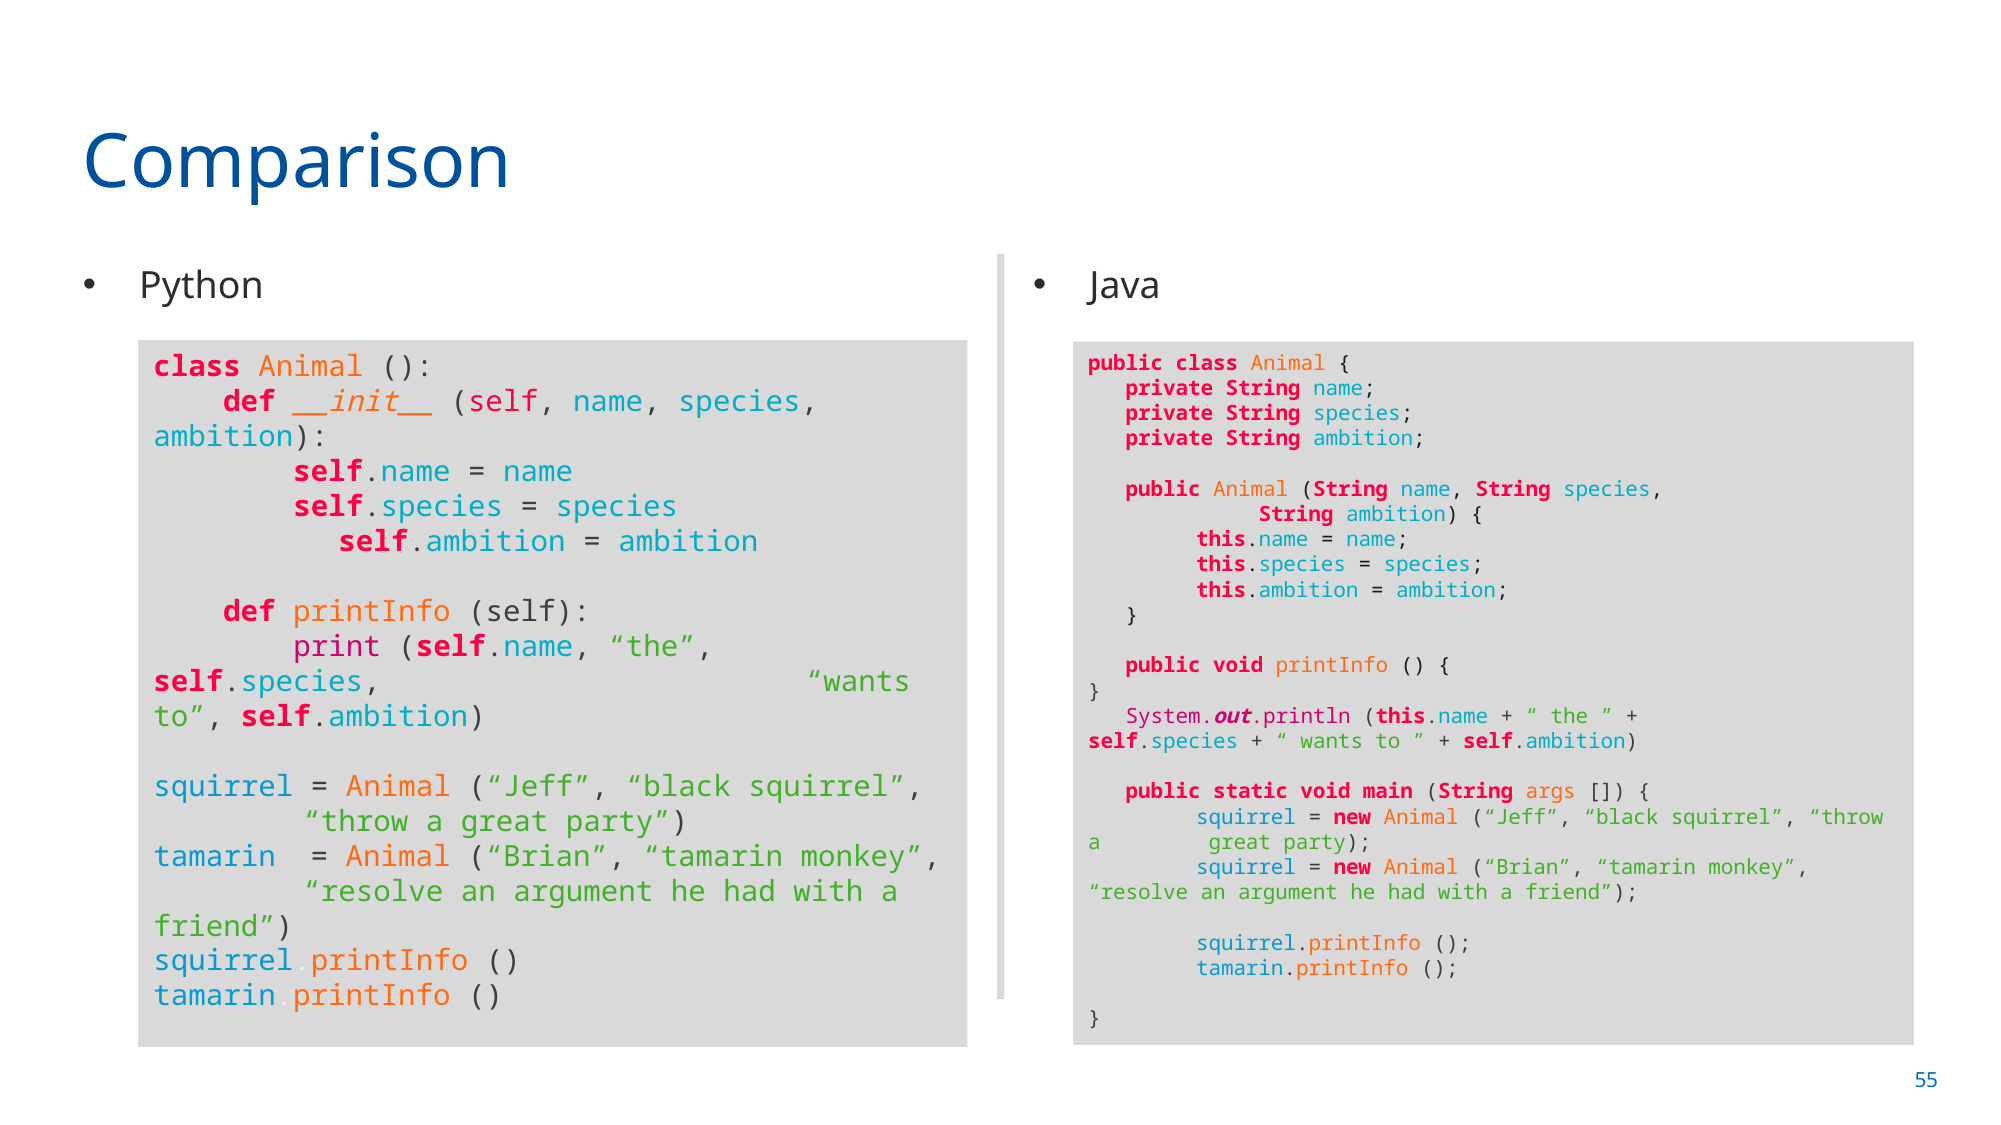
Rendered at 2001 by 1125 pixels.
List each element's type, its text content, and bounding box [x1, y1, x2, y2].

list Java [1018, 253, 1934, 1000]
text_box class Animal (): def __init__ (self, name, species, ambition): self.name = name self.species = species self.ambition = ambition def printInfo (self): print (self.name, “the”, self.species, “wants to”, self.ambition) squirrel = Animal (“Jeff”, “black squirrel”, “throw a great party”) tamarin = Animal (“Brian”, “tamarin monkey”, “resolve an argument he had with a friend”) squirrel.printInfo () tamarin.printInfo () [138, 339, 968, 1047]
list Python [67, 253, 984, 1000]
text_box public class Animal { private String name; private String species; private String ambition; public Animal (String name, String species, String ambition) { this.name = name; this.species = species; this.ambition = ambition; } public void printInfo () { } System.out.println (this.name + “ the ” + self.species + “ wants to ” + self.ambition) public static void main (String args []) { squirrel = new Animal (“Jeff”, “black squirrel”, “throw a great party); squirrel = new Animal (“Brian”, “tamarin monkey”, “resolve an argument he had with a friend”); squirrel.printInfo (); tamarin.printInfo (); } [1073, 341, 1914, 1045]
title Comparison [67, 20, 1565, 210]
